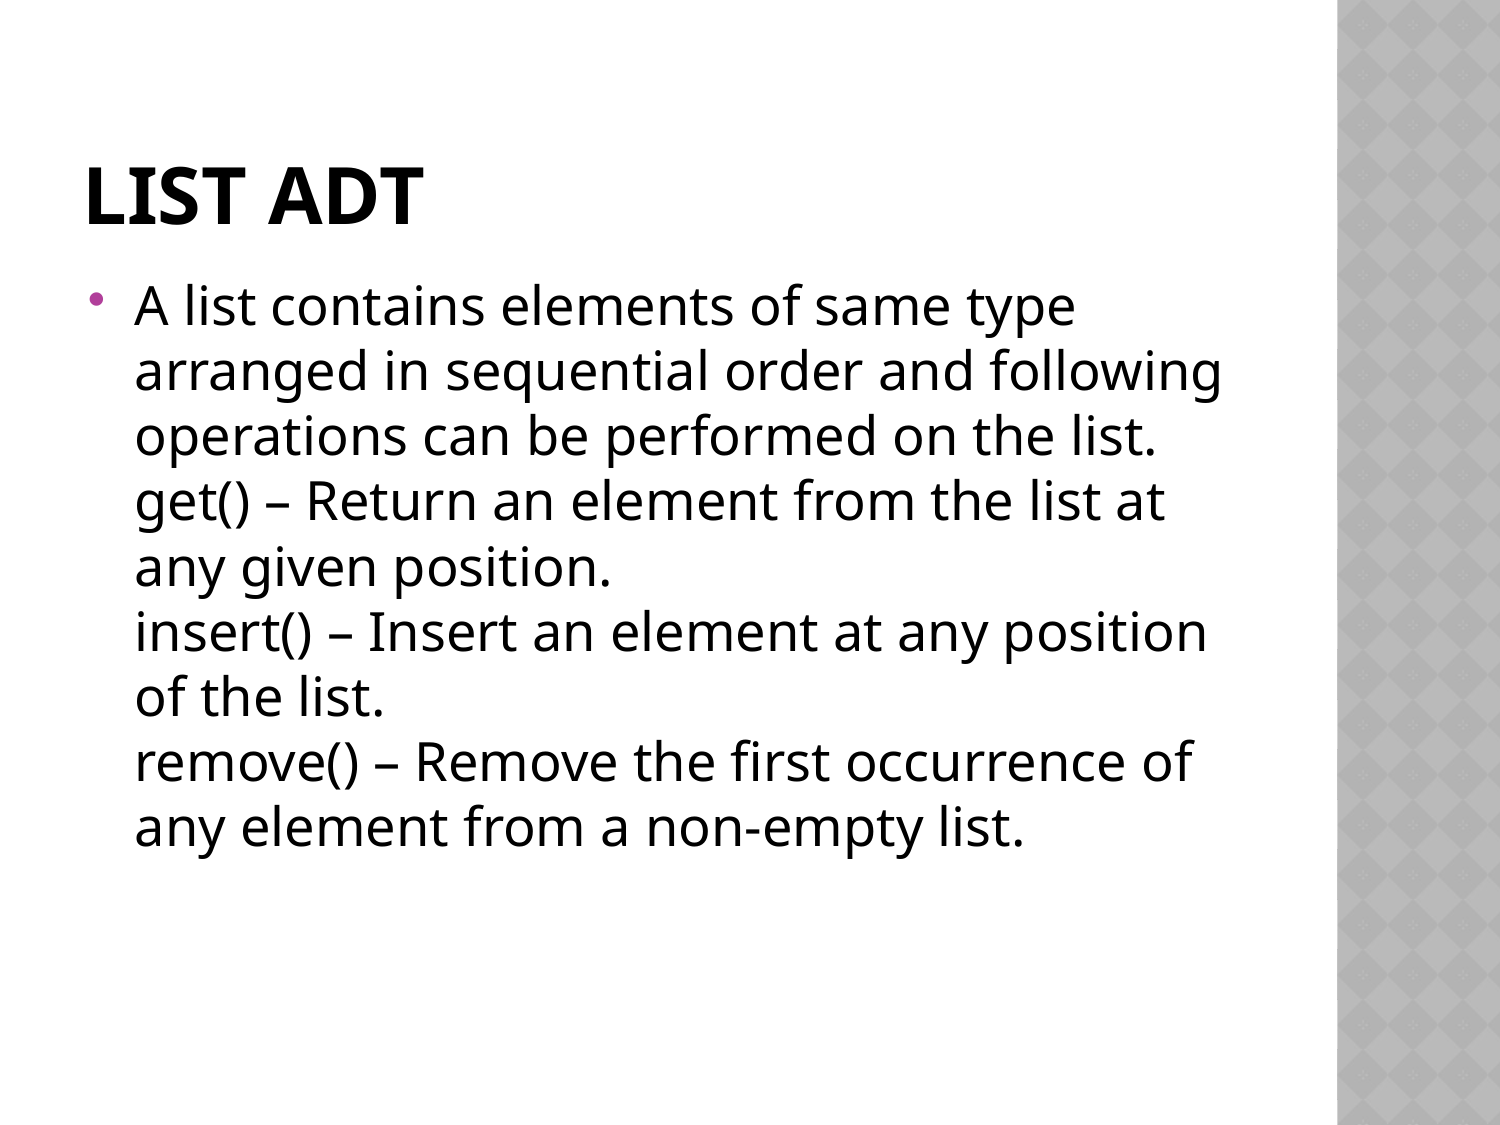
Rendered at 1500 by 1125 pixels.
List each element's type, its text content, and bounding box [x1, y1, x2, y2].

title List ADT [75, 52, 1263, 240]
list A list contains elements of same type arranged in sequential order and following operations can be performed on the list. get() – Return an element from the list at any given position. insert() – Insert an element at any position of the list. remove() – Remove the first occurrence of any element from a non-empty list. [75, 264, 1263, 1059]
